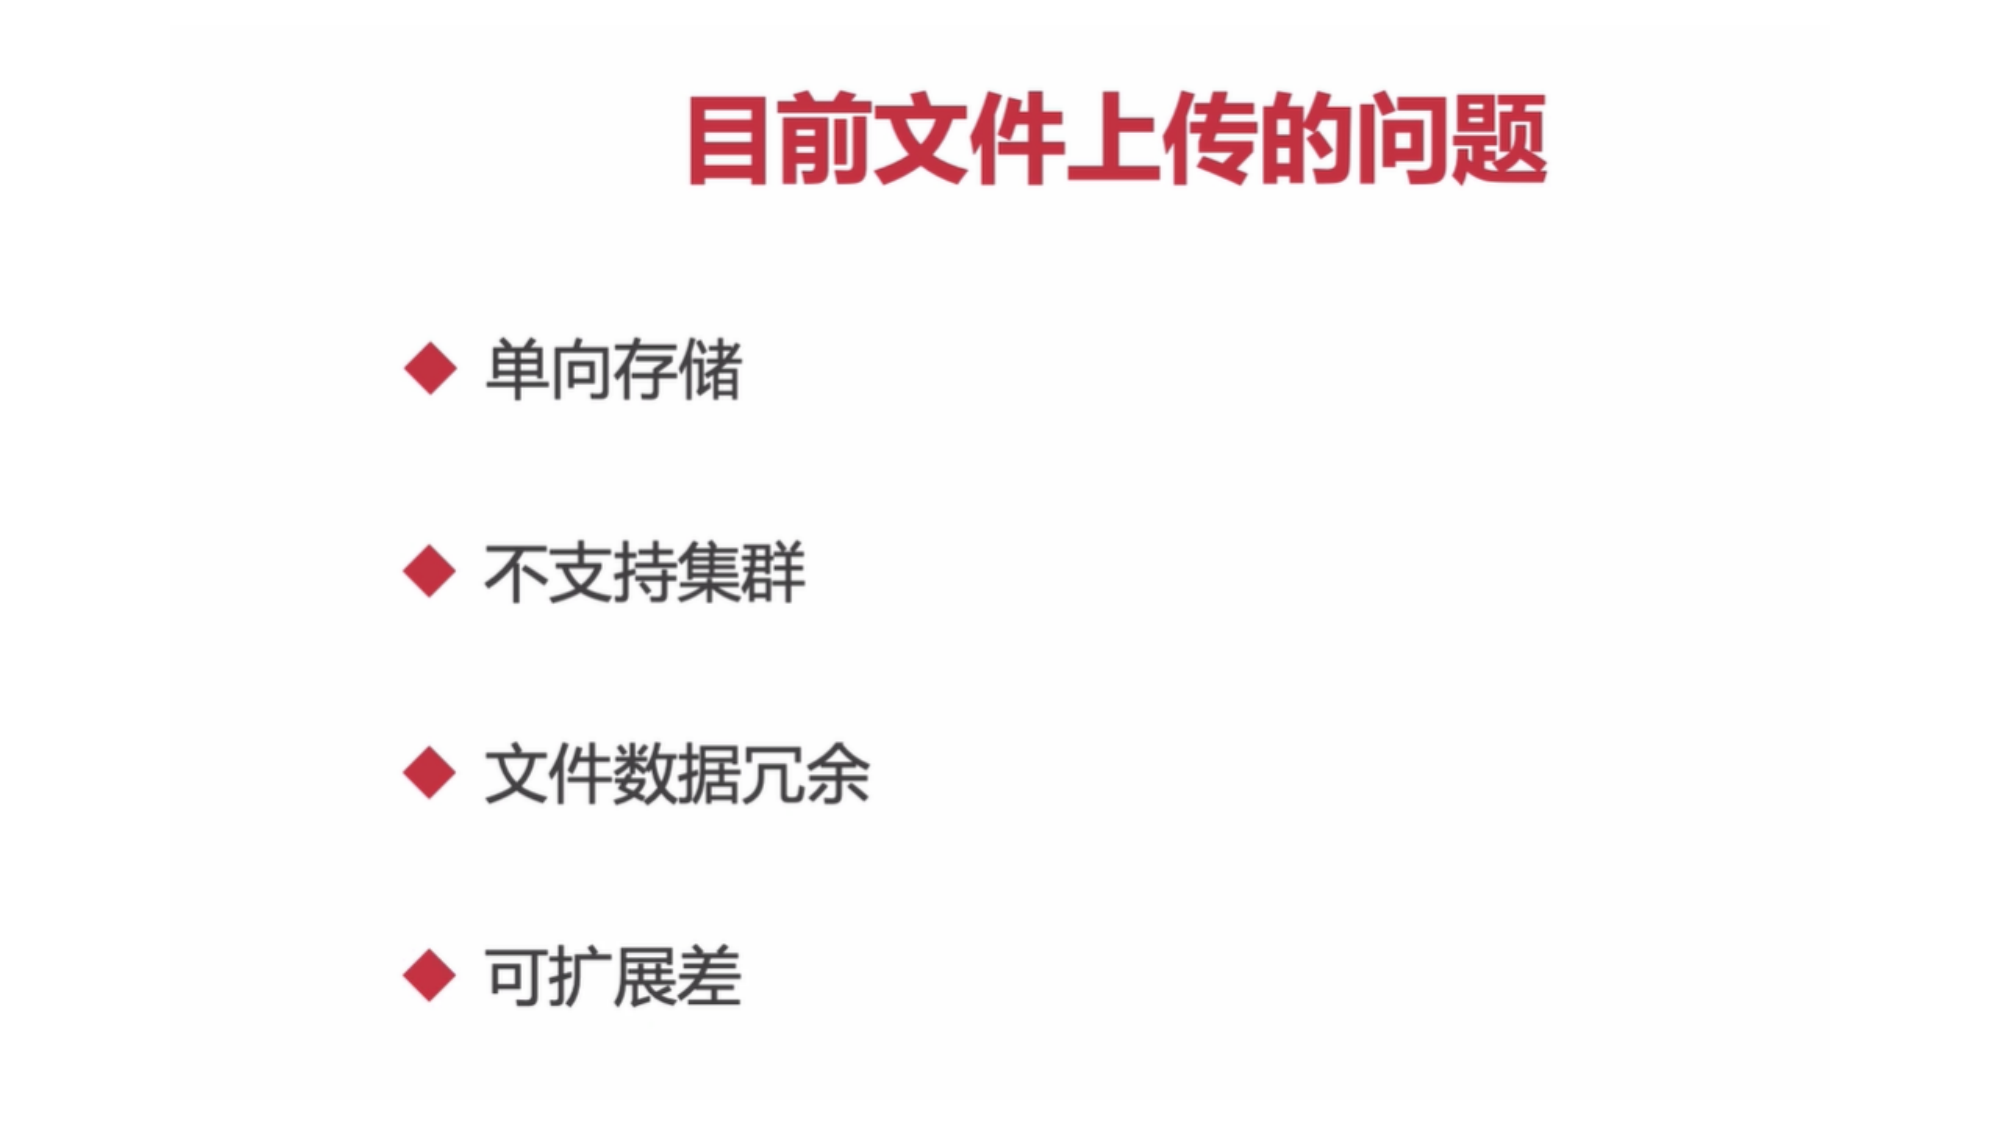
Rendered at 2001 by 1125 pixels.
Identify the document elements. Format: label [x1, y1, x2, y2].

picture [170, 25, 1830, 1100]
